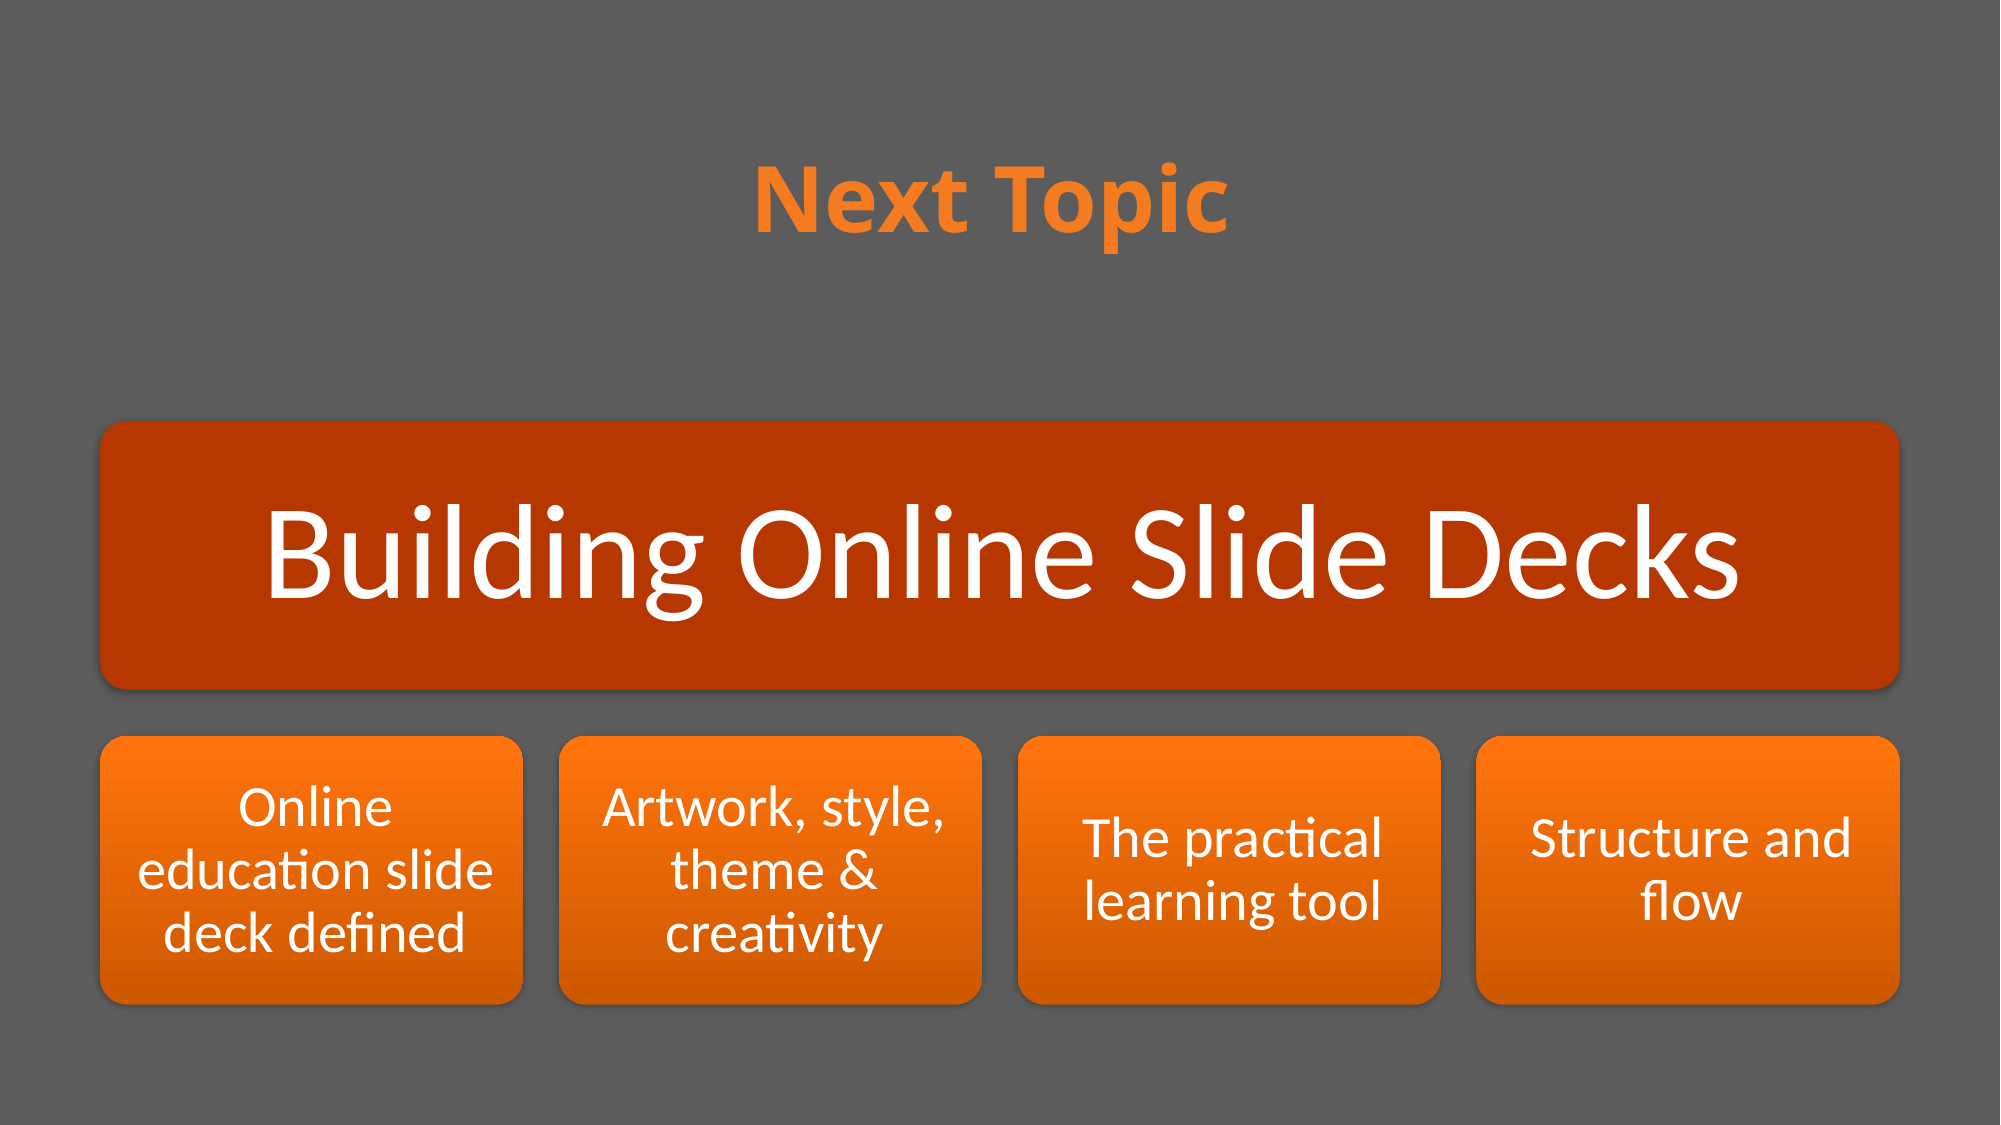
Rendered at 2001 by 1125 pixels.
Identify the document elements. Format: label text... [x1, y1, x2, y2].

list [99, 420, 1901, 1006]
title Next Topic [90, 101, 1891, 290]
